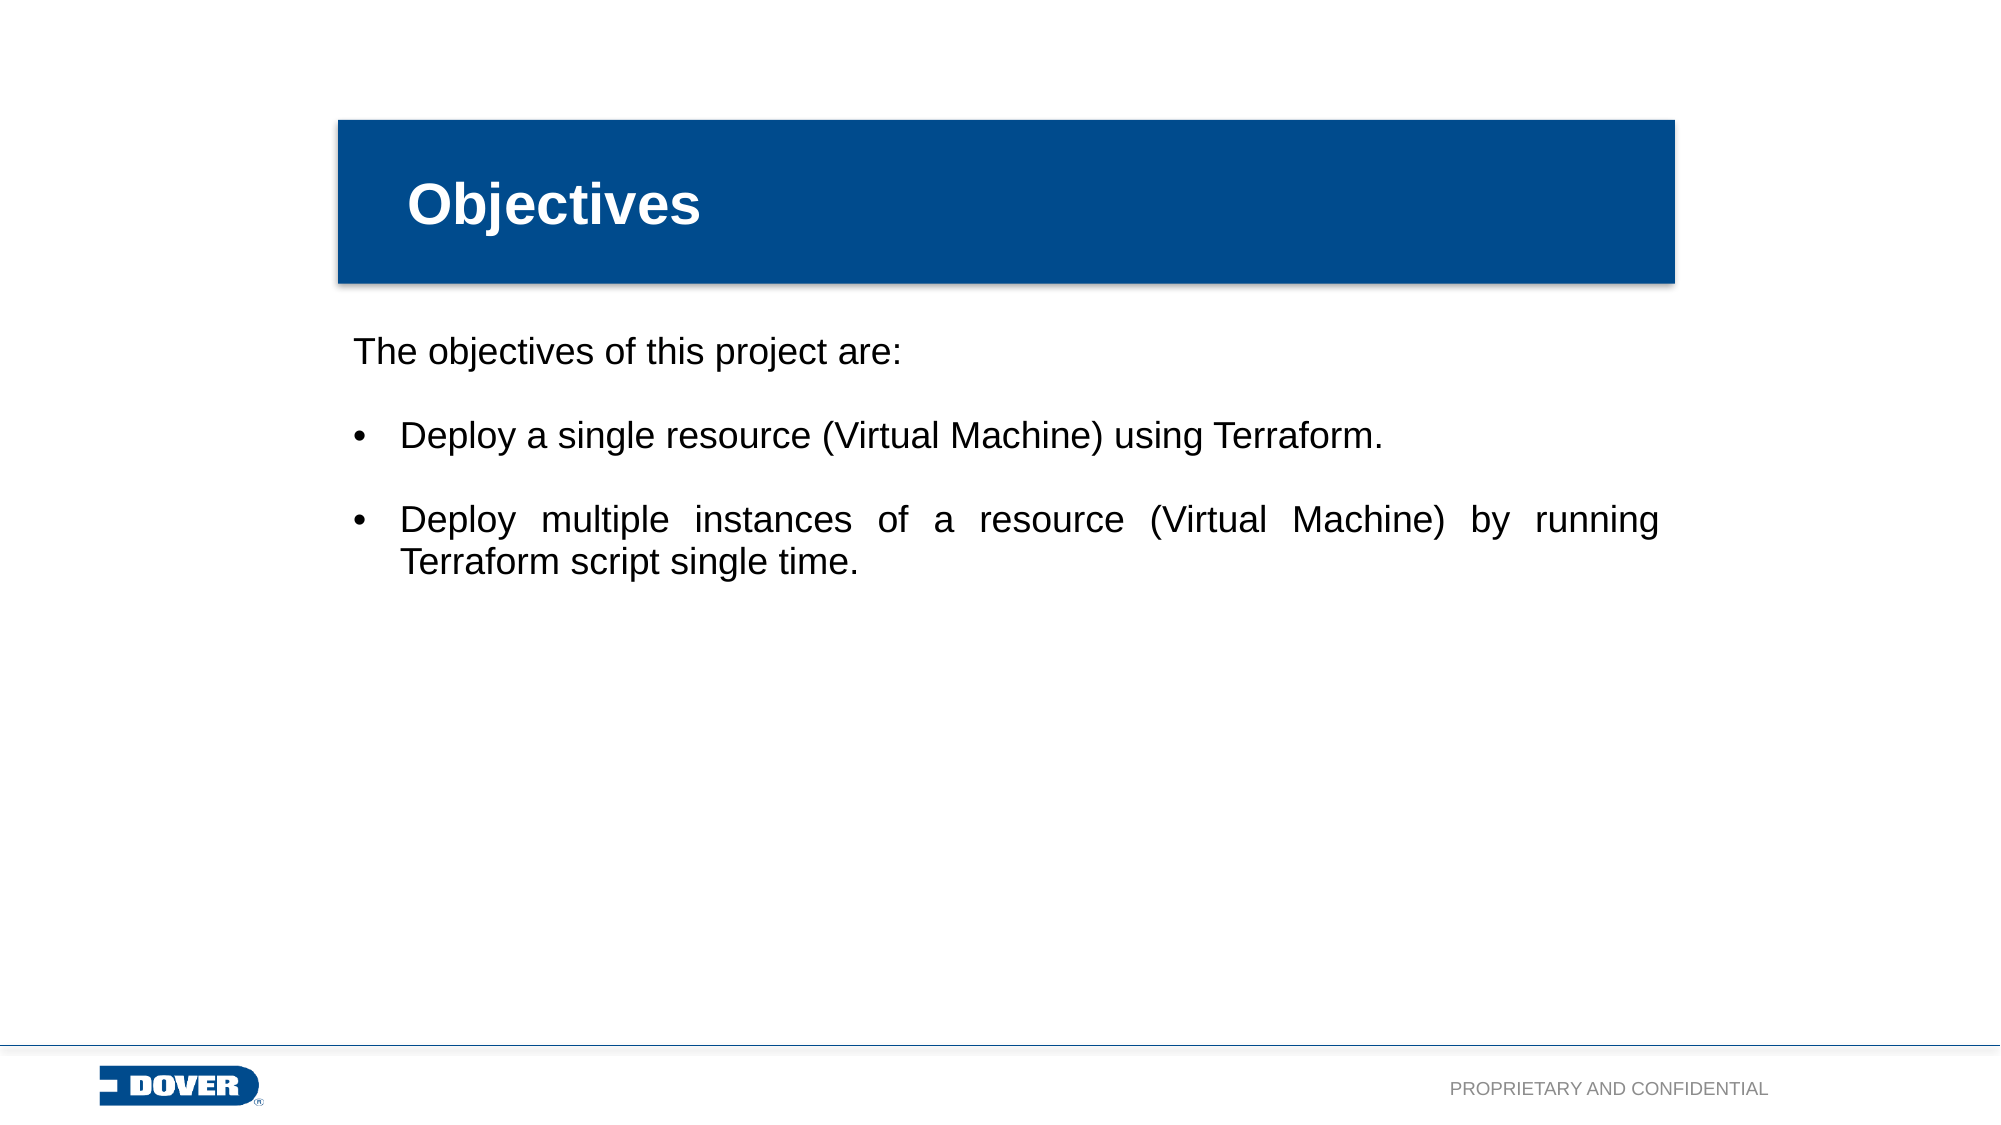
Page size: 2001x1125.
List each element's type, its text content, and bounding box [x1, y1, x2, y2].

picture [99, 1065, 264, 1106]
table_header The objectives of this project are: Deploy a single resource (Virtual Machine) using Terraform. Deploy multiple instances of a resource (Virtual Machine) by running Terraform script single time. [339, 324, 1674, 1002]
text_box [337, 119, 1676, 284]
title Objectives [358, 159, 1675, 284]
